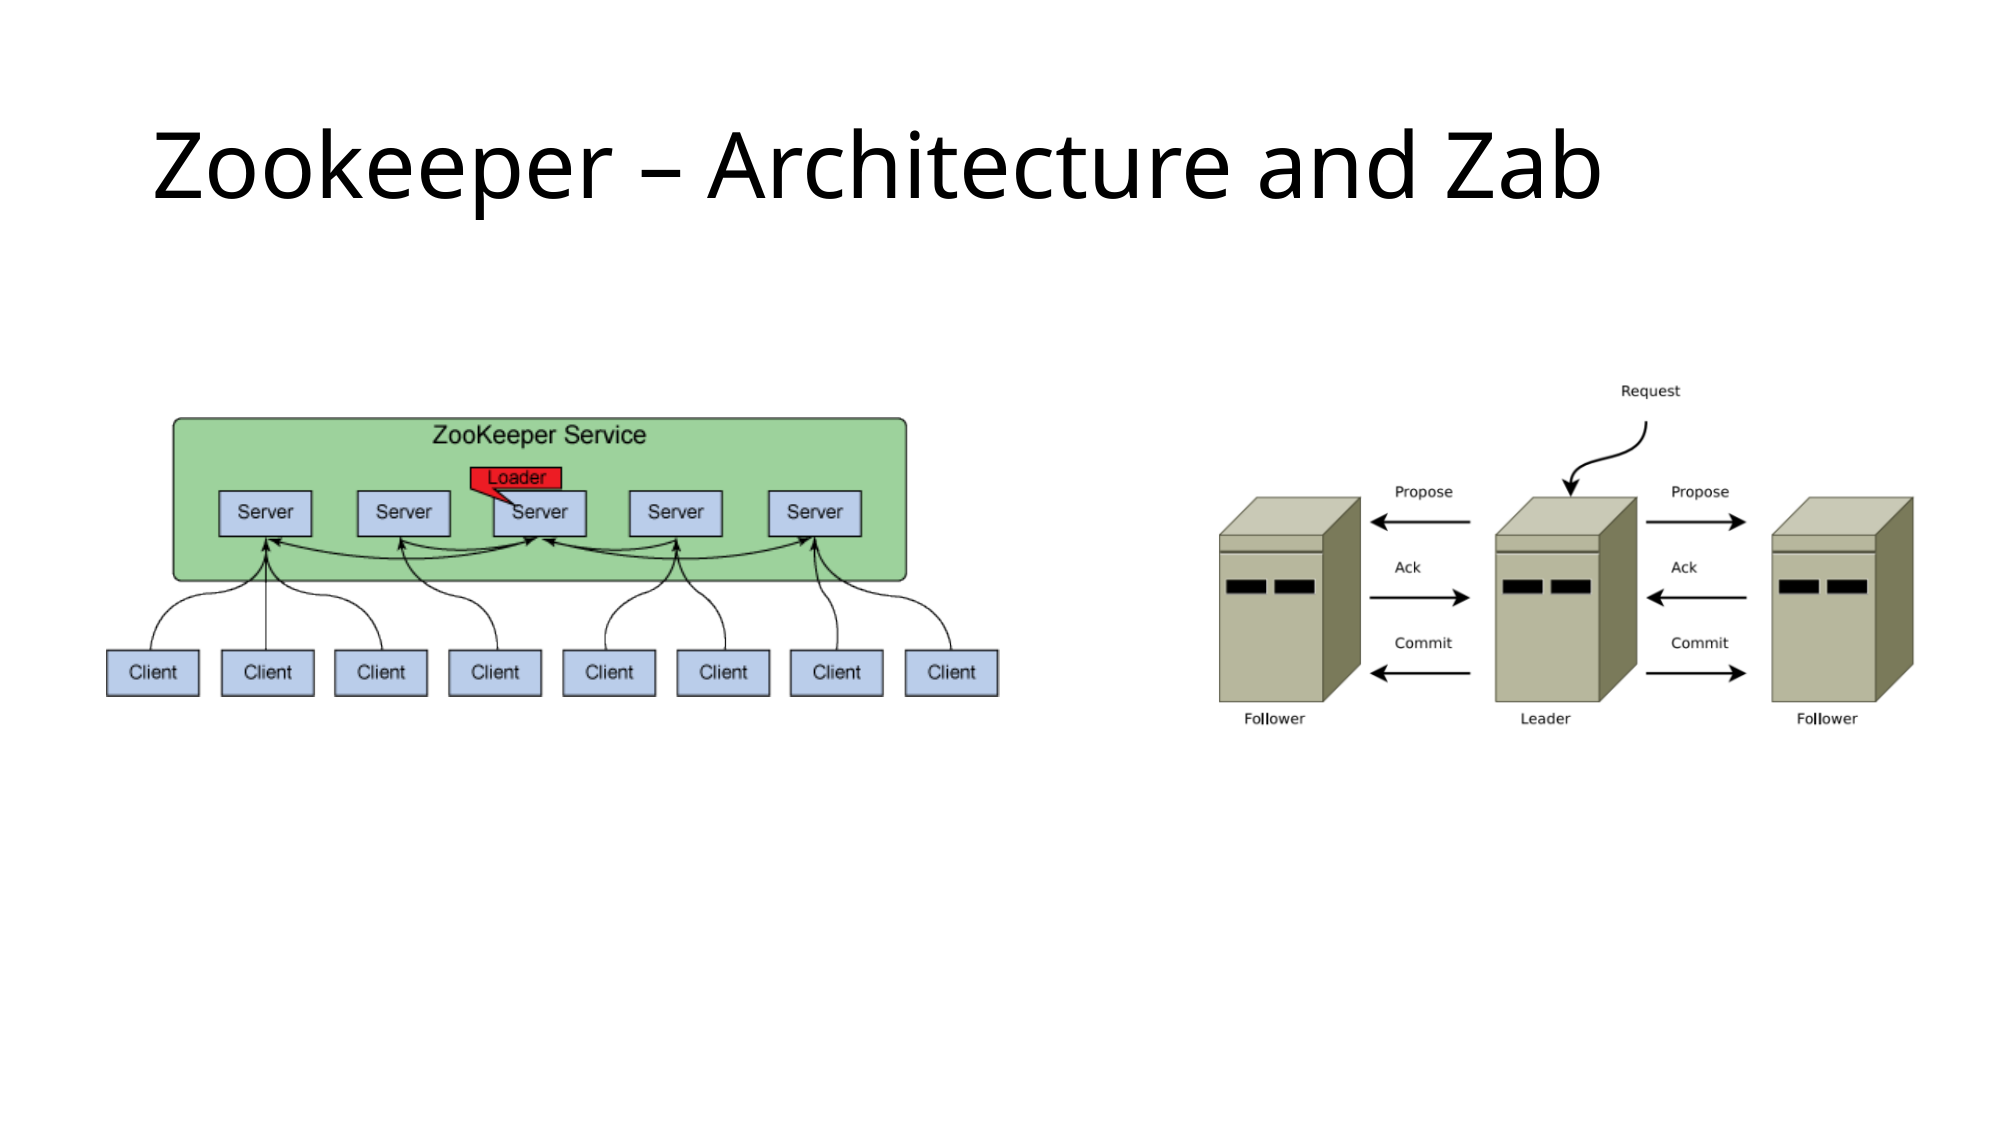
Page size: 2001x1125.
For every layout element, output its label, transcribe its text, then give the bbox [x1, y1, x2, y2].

picture [1141, 373, 1984, 741]
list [106, 417, 1000, 697]
title Zookeeper – Architecture and Zab [137, 59, 1863, 278]
